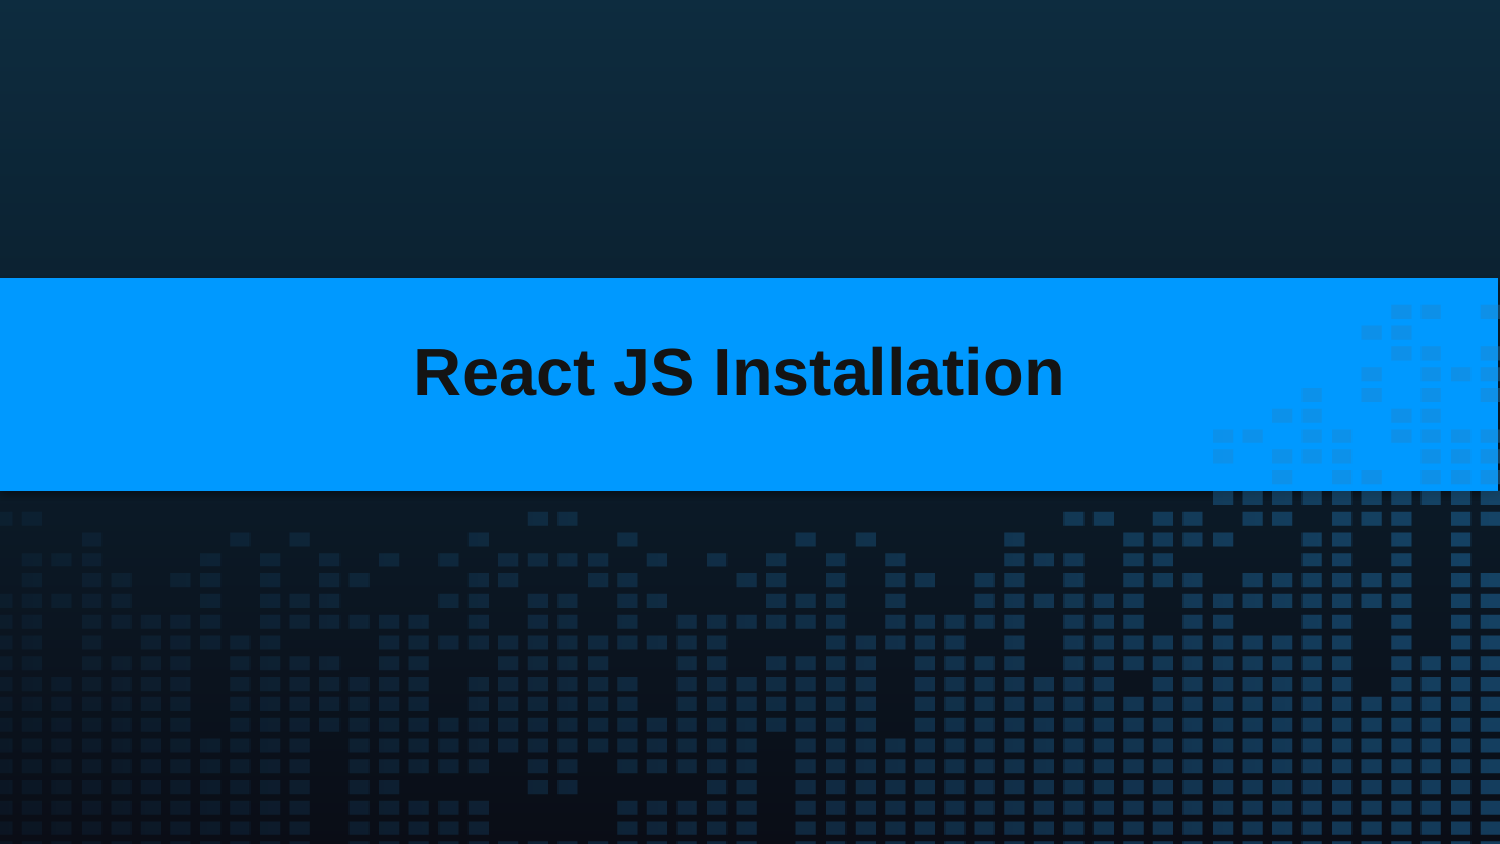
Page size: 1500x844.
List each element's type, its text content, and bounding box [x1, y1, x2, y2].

picture [0, 168, 1500, 844]
list React JS Installation [0, 321, 1499, 418]
